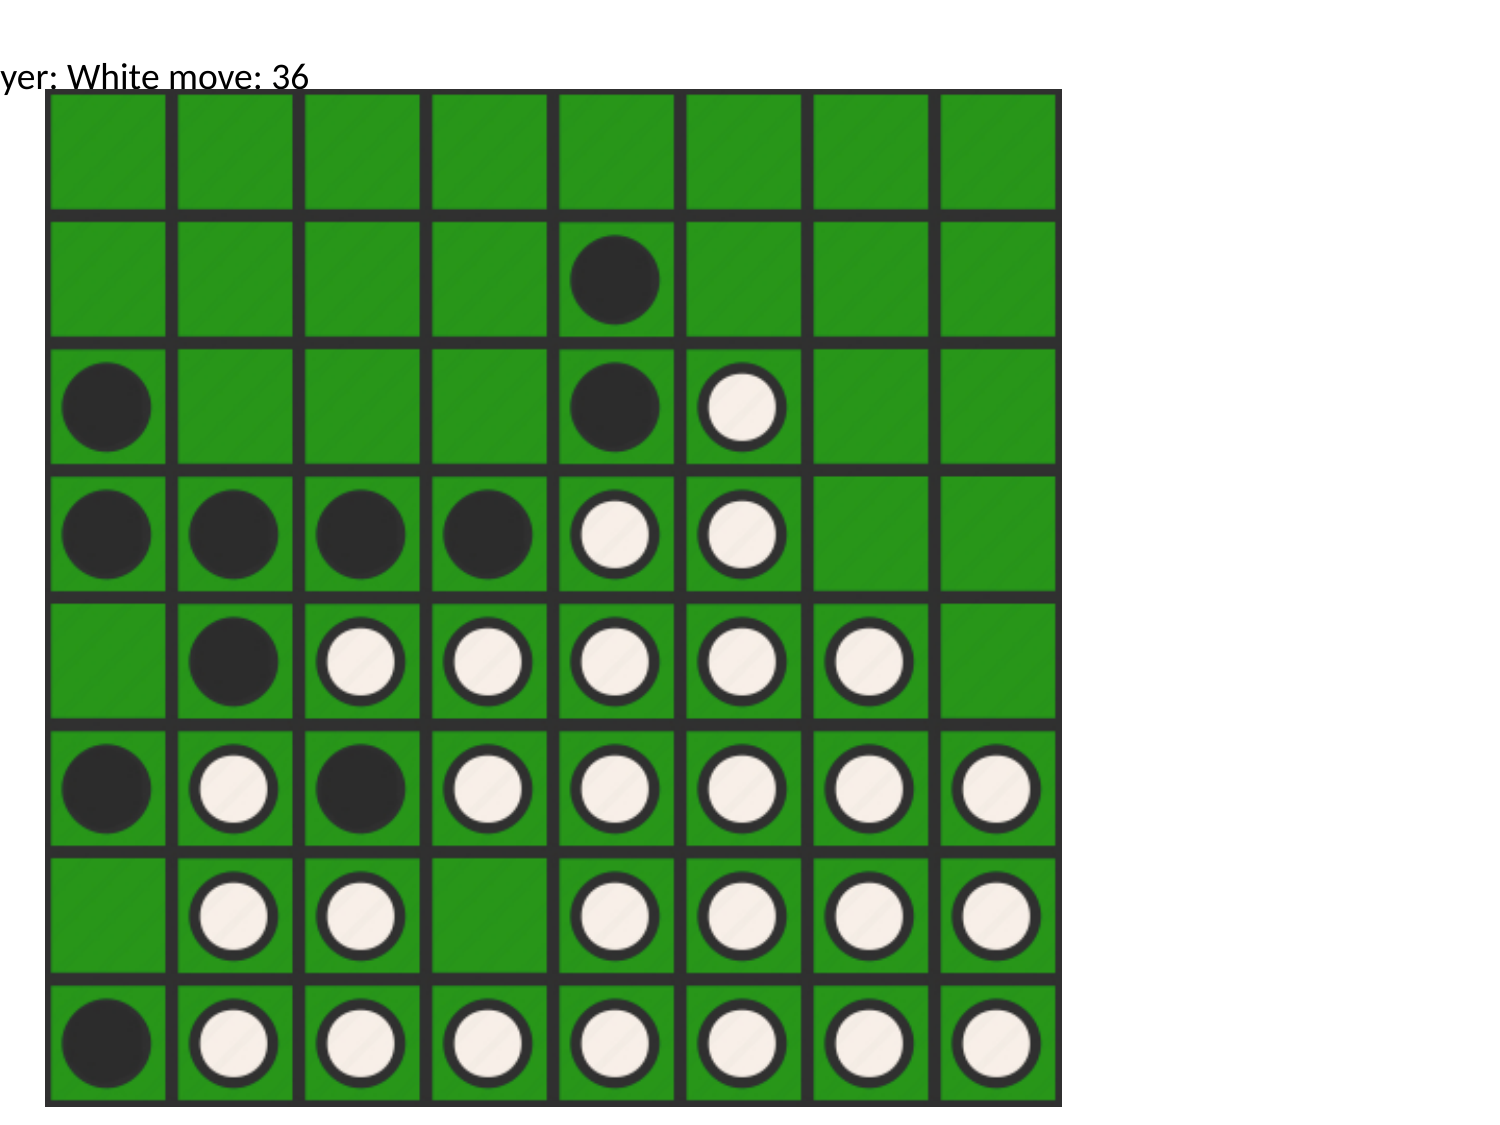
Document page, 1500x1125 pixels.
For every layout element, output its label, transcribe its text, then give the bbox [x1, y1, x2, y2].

text_box turn: 34 player: White move: 36 [0, 44, 325, 105]
picture [44, 89, 1062, 1107]
